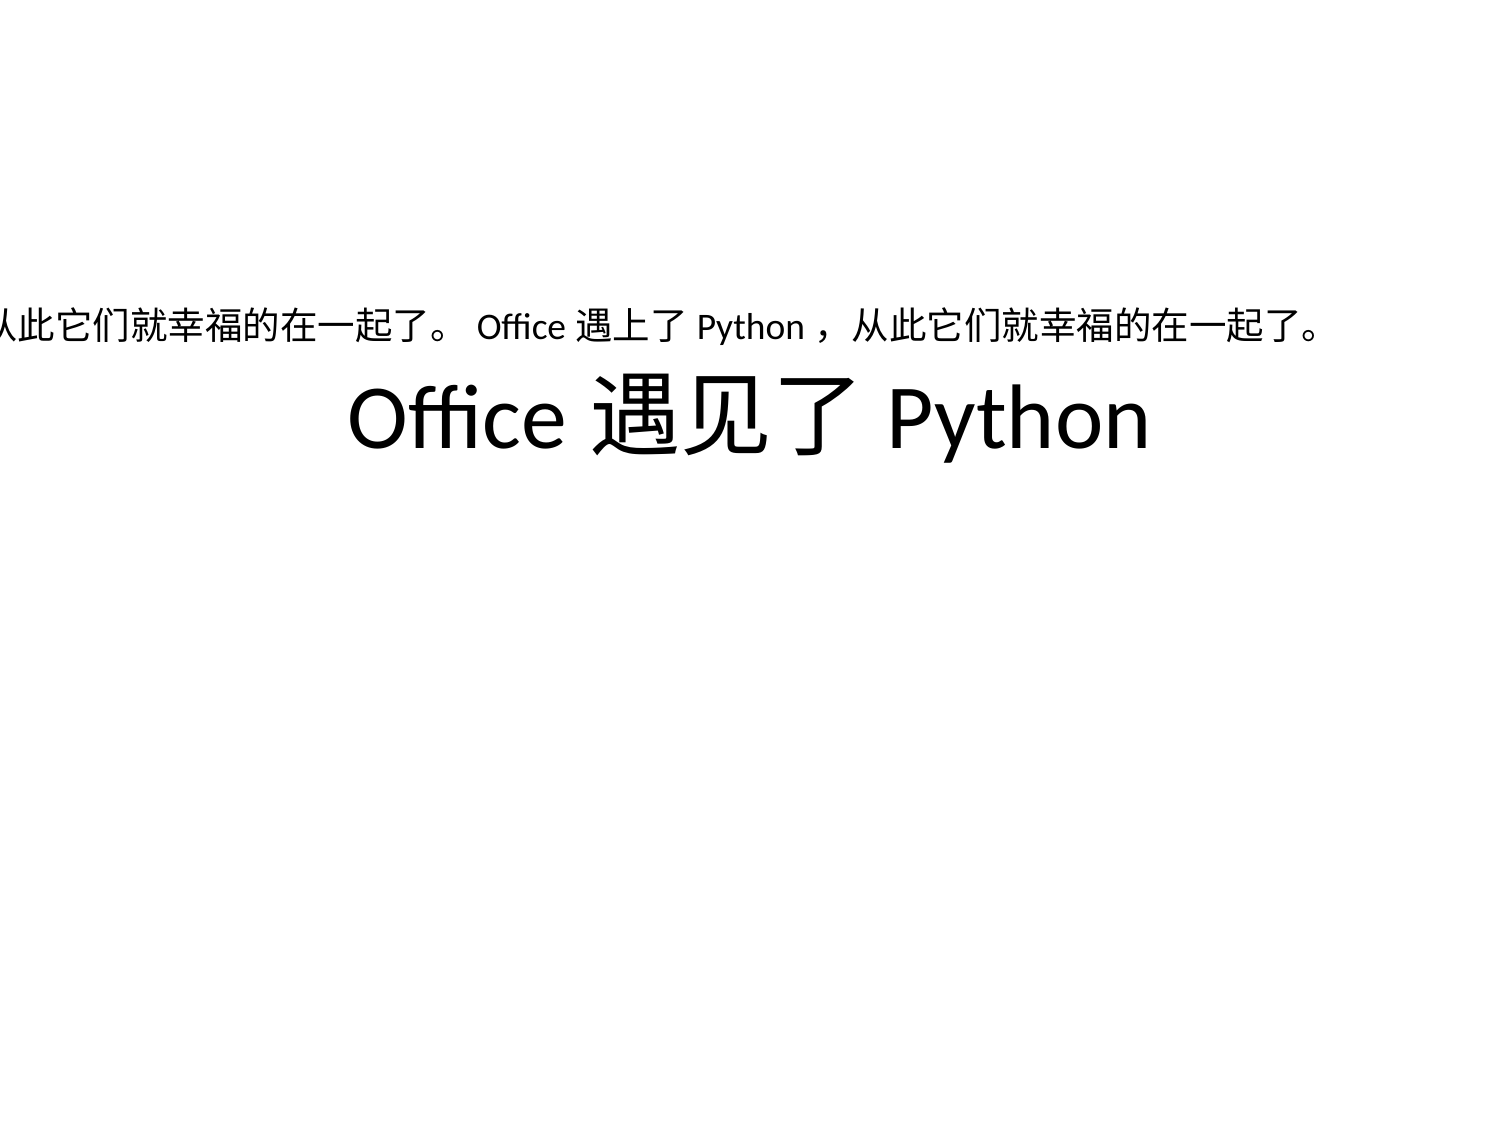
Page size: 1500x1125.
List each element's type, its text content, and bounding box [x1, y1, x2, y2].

title Office遇见了Python [112, 349, 1388, 591]
text_box Office遇上了Python，从此它们就幸福的在一起了。Office遇上了Python，从此它们就幸福的在一起了。 [0, 295, 1355, 355]
